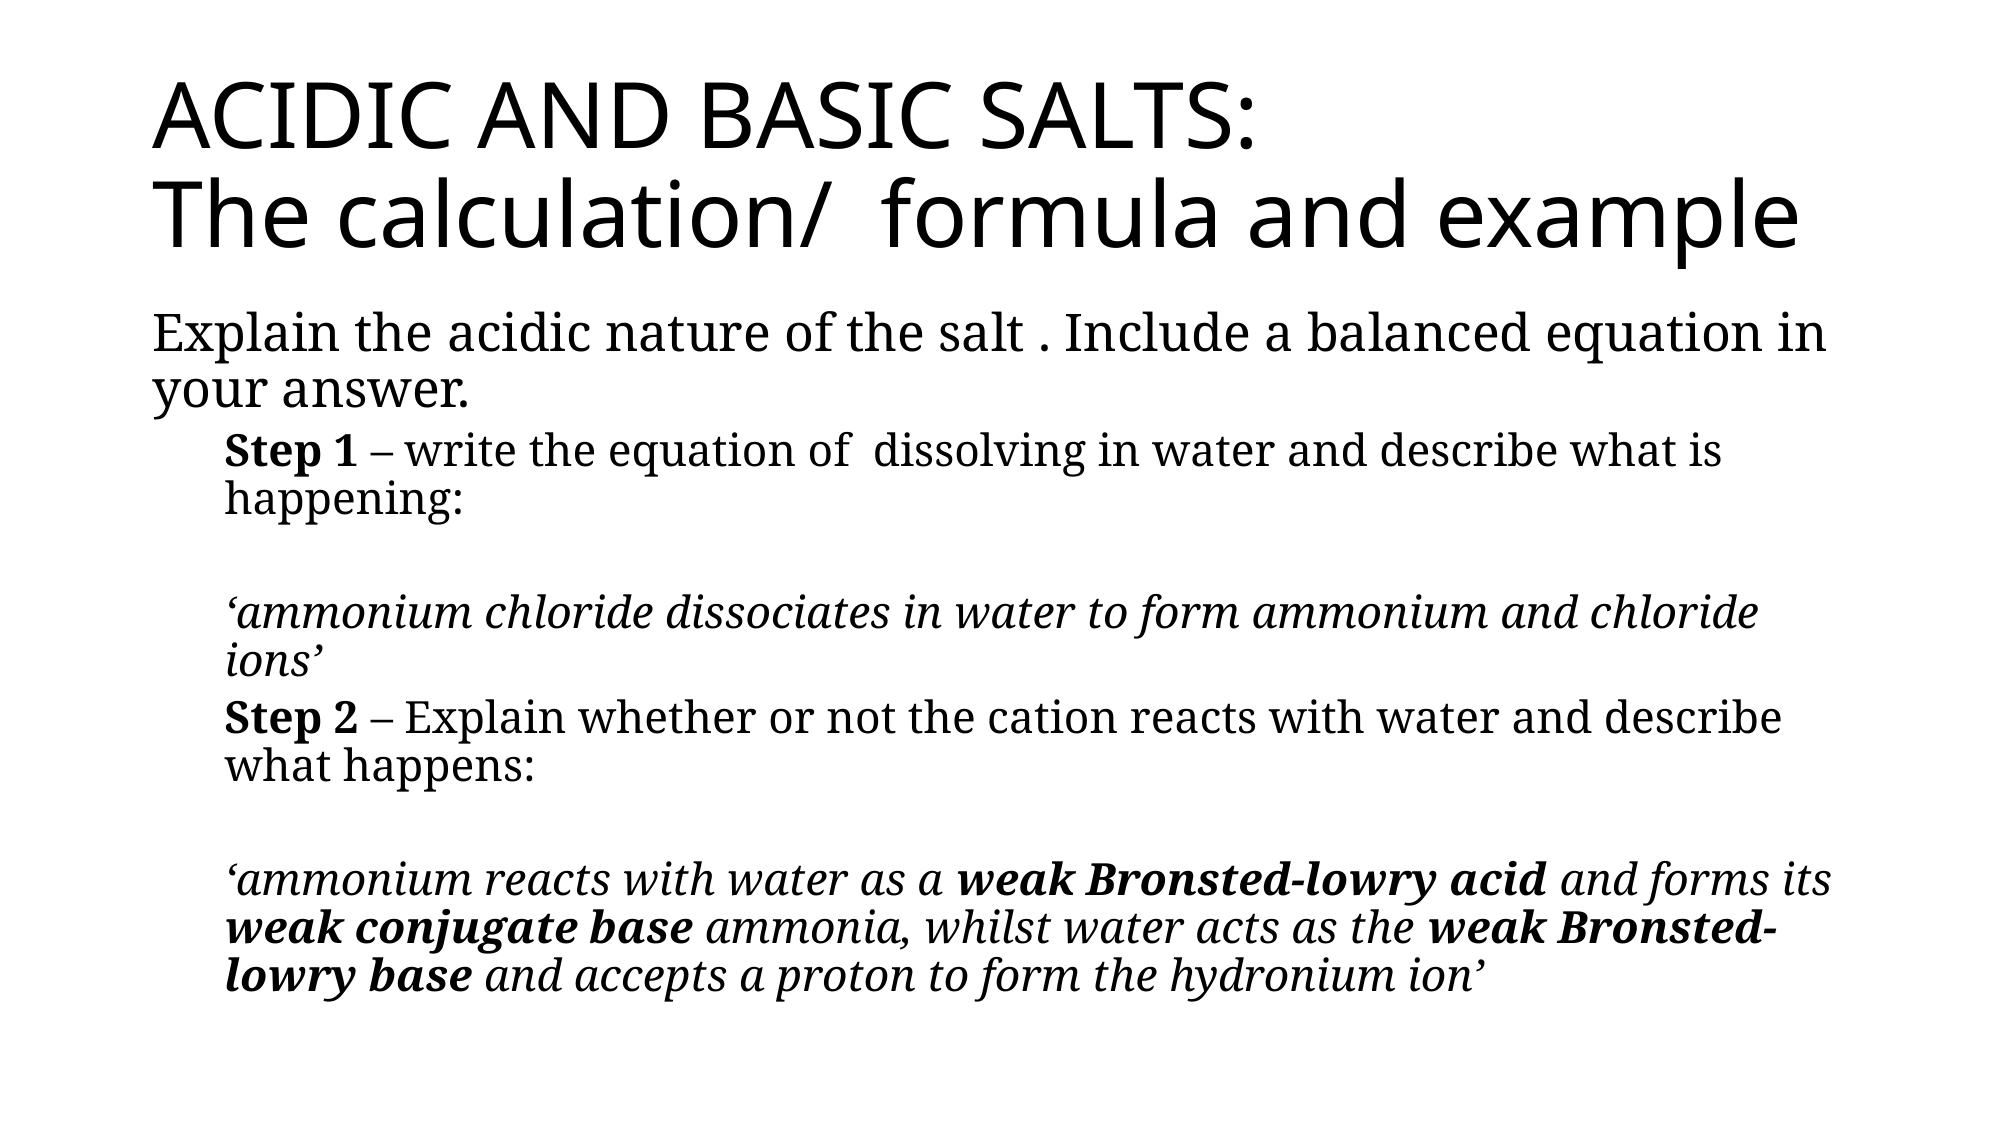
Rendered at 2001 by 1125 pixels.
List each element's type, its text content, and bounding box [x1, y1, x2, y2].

title ACIDIC AND BASIC SALTS: The calculation/ formula and example [137, 59, 1863, 278]
